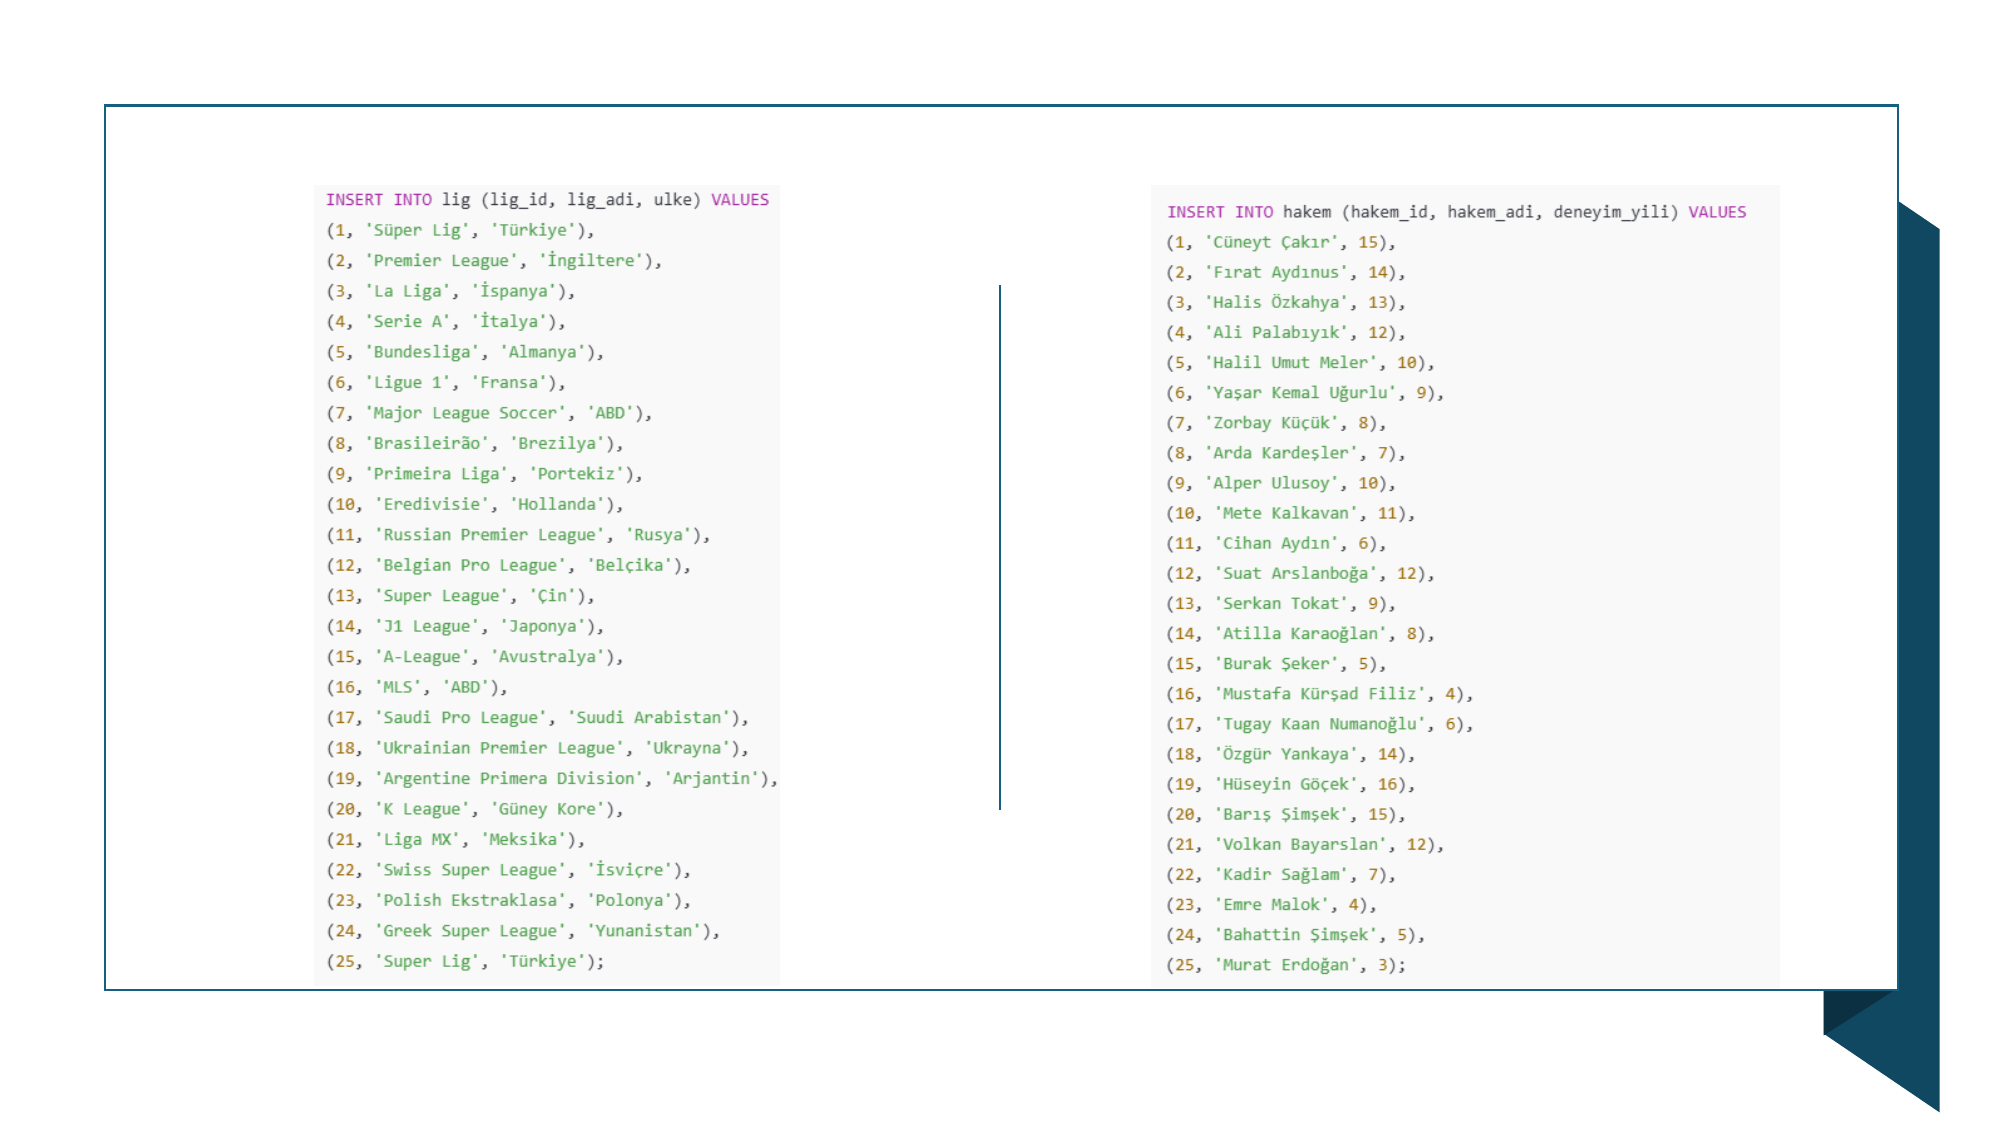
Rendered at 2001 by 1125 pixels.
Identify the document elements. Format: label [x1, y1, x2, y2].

text_box [1825, 201, 1940, 1113]
text_box [104, 105, 1899, 990]
picture [1150, 184, 1781, 988]
picture [314, 185, 780, 986]
text_box [1823, 990, 1893, 1036]
